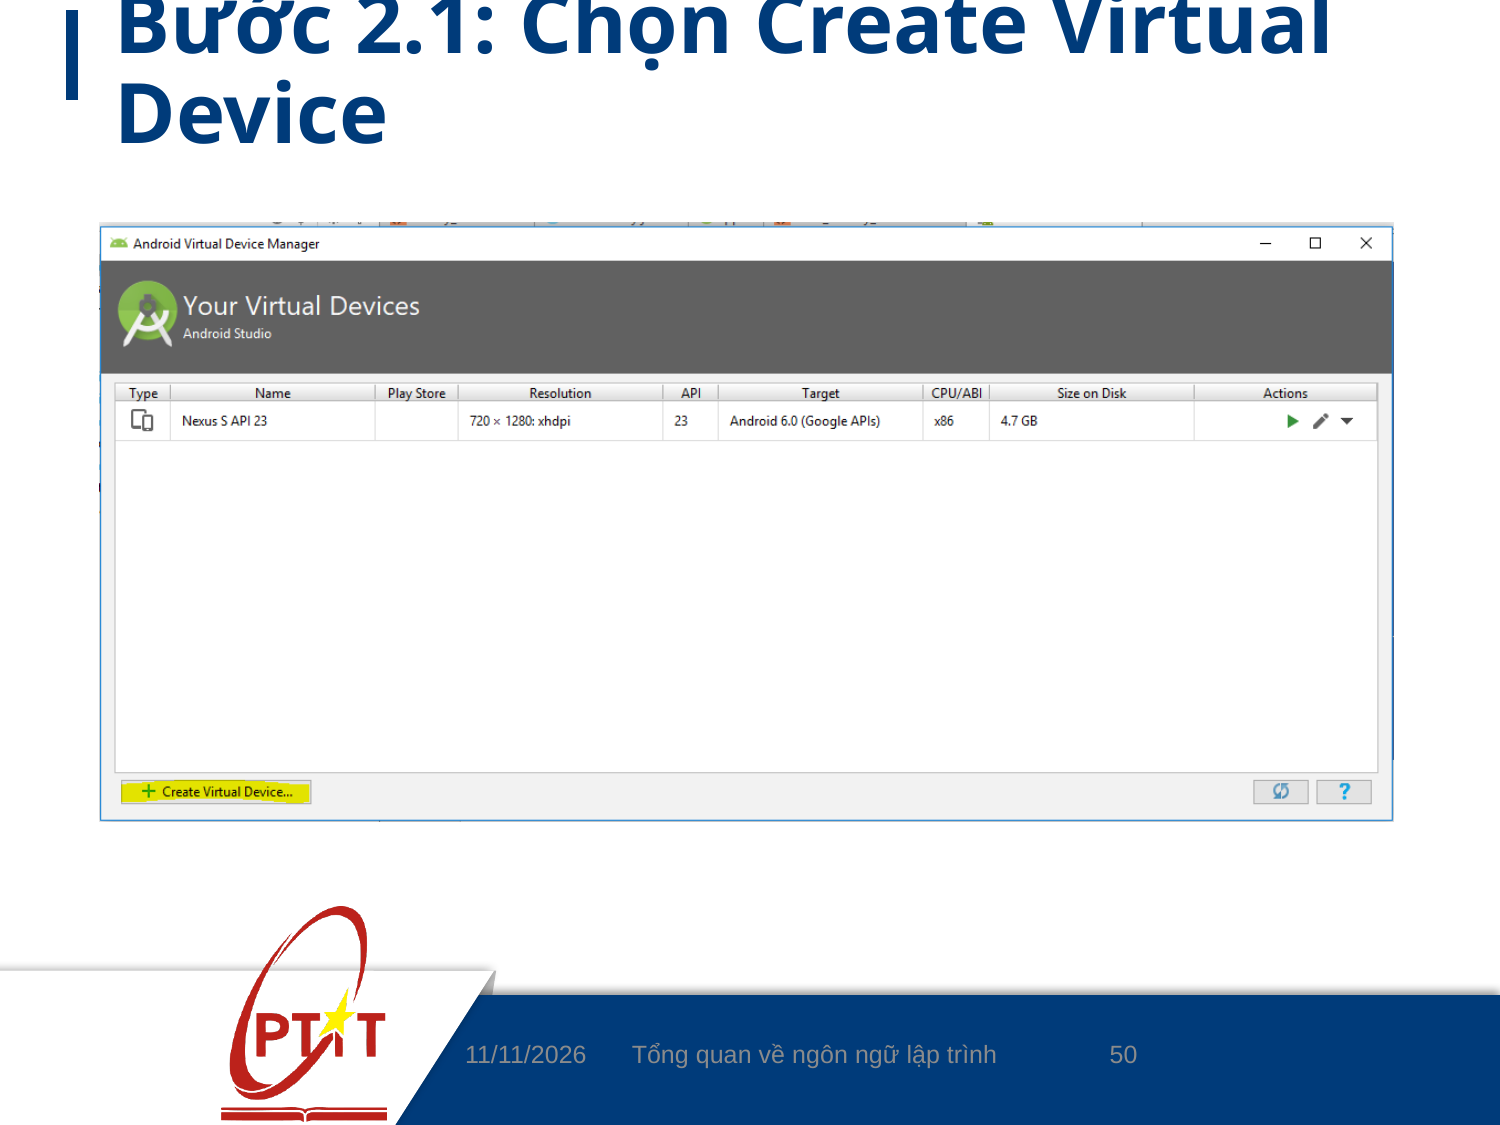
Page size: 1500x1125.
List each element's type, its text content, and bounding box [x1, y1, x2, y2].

footer Tổng quan về ngôn ngữ lập trình [561, 1023, 815, 1084]
picture [221, 906, 387, 1122]
slide_number 50 [815, 1023, 1153, 1084]
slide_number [450, 1023, 561, 1084]
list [99, 222, 1394, 822]
title Bước 2.1: Chọn Create Virtual Device [99, 5, 1394, 138]
